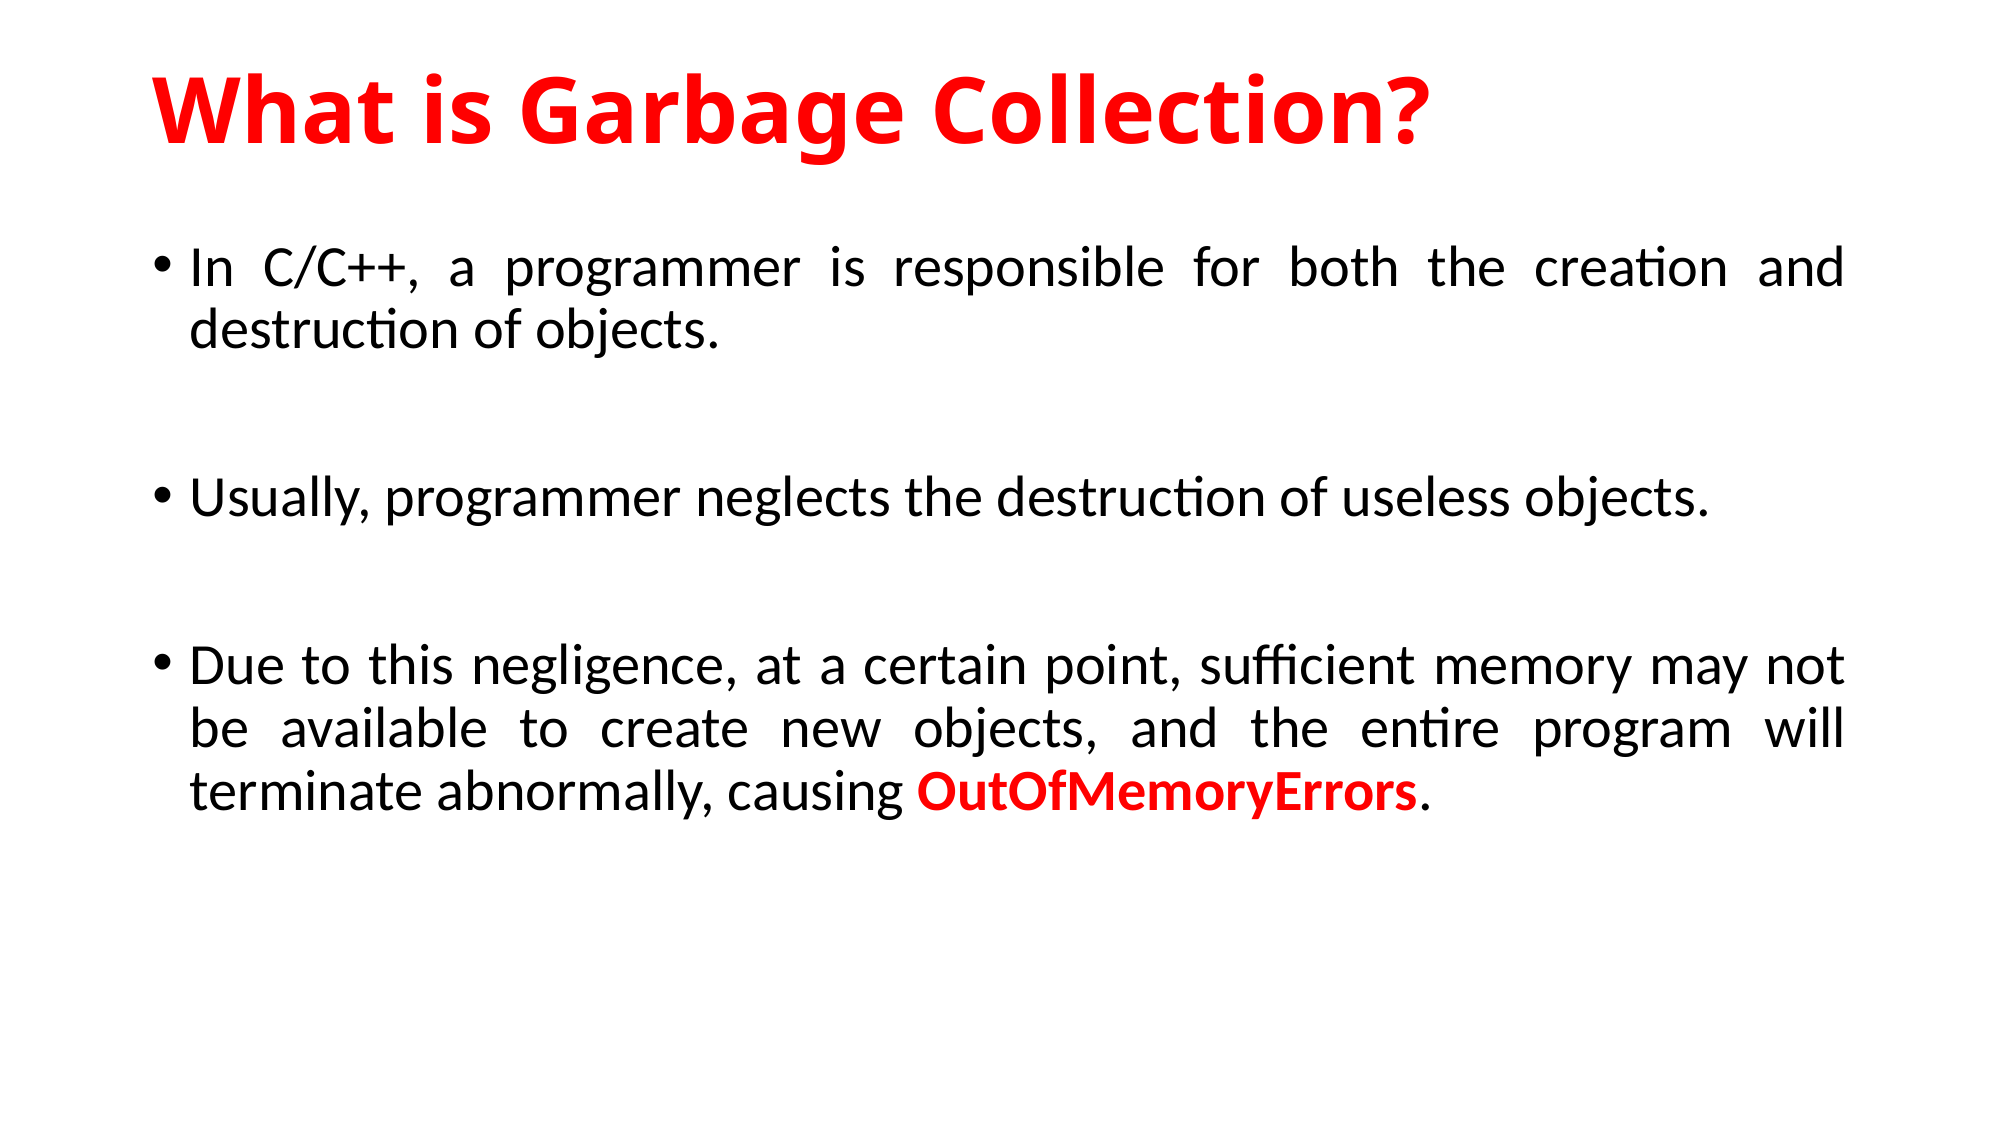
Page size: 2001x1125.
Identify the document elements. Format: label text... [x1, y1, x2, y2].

list In C/C++, a programmer is responsible for both the creation and destruction of objects. Usually, programmer neglects the destruction of useless objects. Due to this negligence, at a certain point, sufficient memory may not be available to create new objects, and the entire program will terminate abnormally, causing OutOfMemoryErrors. [137, 228, 1863, 1014]
title What is Garbage Collection? [137, 59, 1863, 228]
